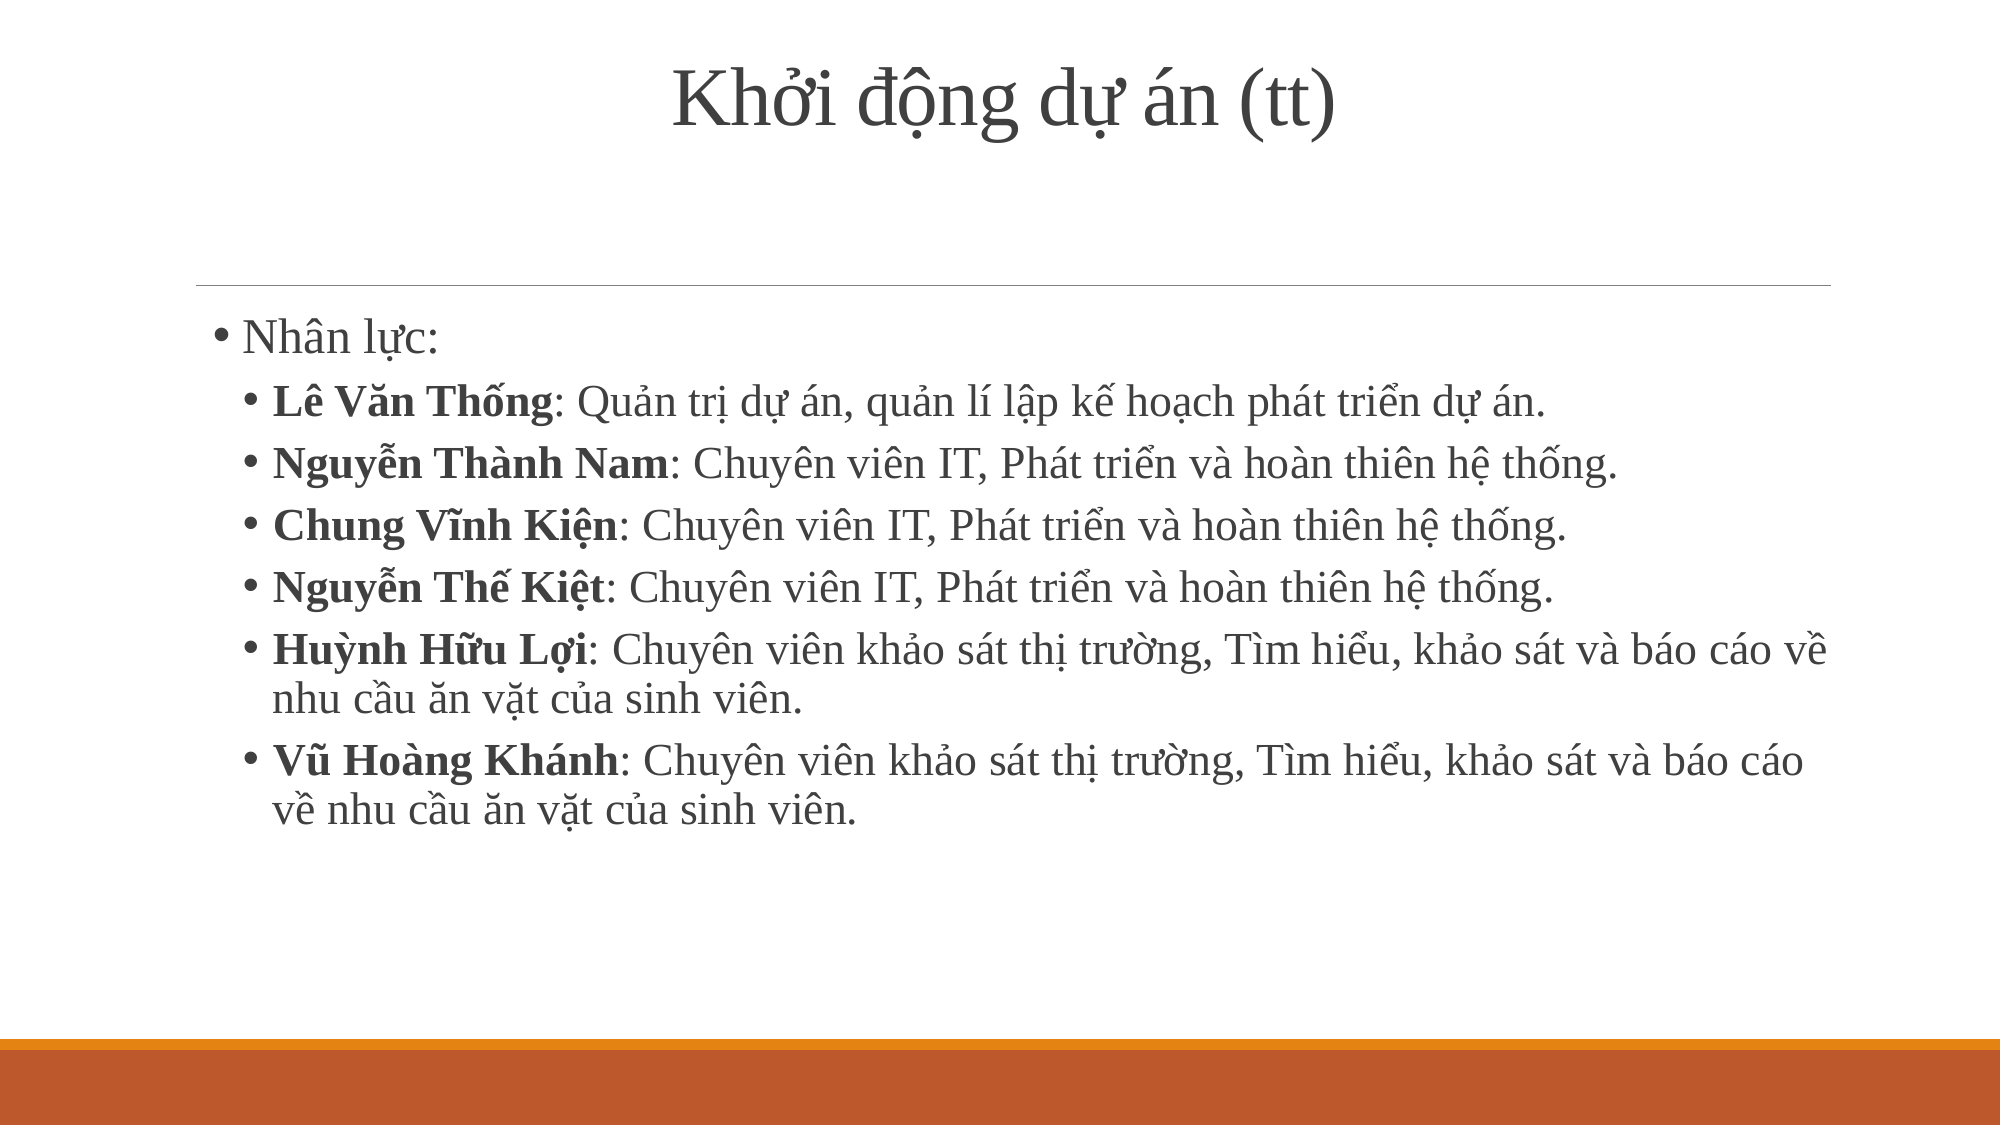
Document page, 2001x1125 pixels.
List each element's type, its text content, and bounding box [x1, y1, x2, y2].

list Nhân lực: Lê Văn Thống: Quản trị dự án, quản lí lập kế hoạch phát triển dự án. Nguyễn Thành Nam: Chuyên viên IT, Phát triển và hoàn thiên hệ thống. Chung Vĩnh Kiện: Chuyên viên IT, Phát triển và hoàn thiên hệ thống. Nguyễn Thế Kiệt: Chuyên viên IT, Phát triển và hoàn thiên hệ thống. Huỳnh Hữu Lợi: Chuyên viên khảo sát thị trường, Tìm hiểu, khảo sát và báo cáo về nhu cầu ăn vặt của sinh viên. Vũ Hoàng Khánh: Chuyên viên khảo sát thị trường, Tìm hiểu, khảo sát và báo cáo về nhu cầu ăn vặt của sinh viên. [180, 302, 1830, 963]
text_box Khởi động dự án (tt) [179, 0, 1830, 150]
